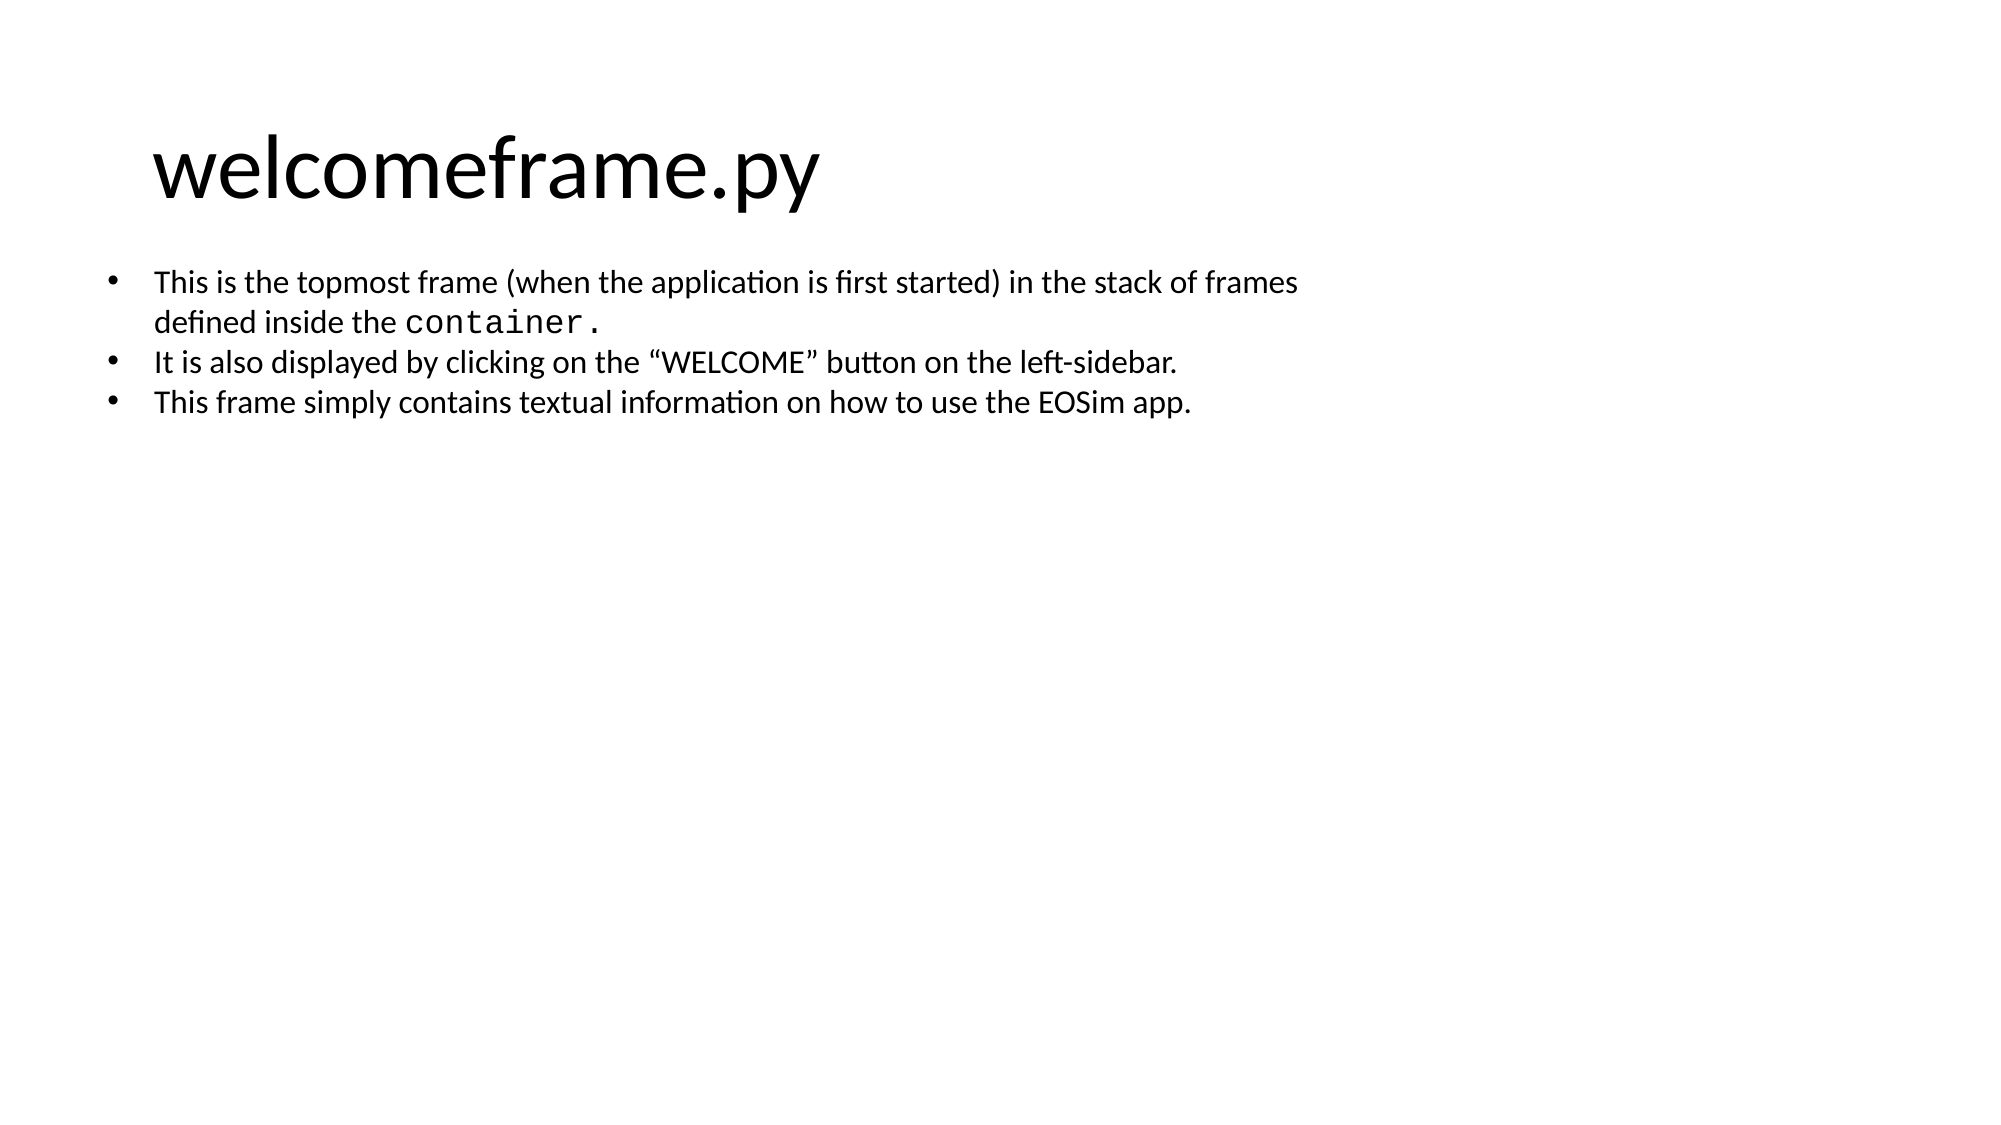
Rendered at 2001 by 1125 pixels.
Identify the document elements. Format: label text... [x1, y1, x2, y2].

text_box This is the topmost frame (when the application is first started) in the stack of frames defined inside the container. It is also displayed by clicking on the “WELCOME” button on the left-sidebar. This frame simply contains textual information on how to use the EOSim app. [92, 252, 1346, 468]
title welcomeframe.py [137, 59, 1863, 278]
